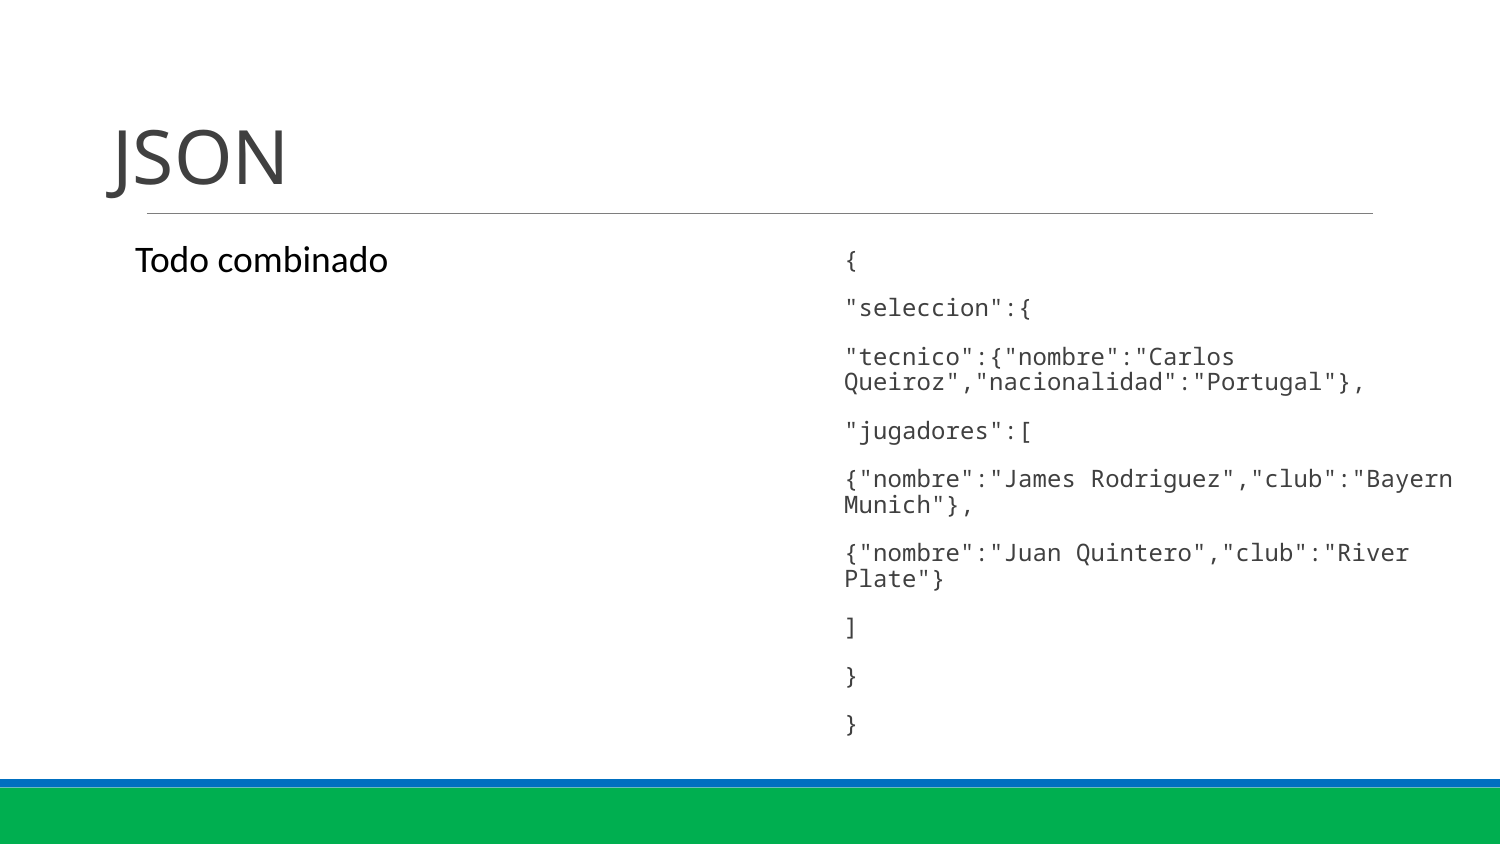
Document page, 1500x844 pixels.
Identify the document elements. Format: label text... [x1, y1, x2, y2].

list Todo combinado [135, 234, 724, 585]
text_box JSON [112, 109, 1388, 200]
text_box { "seleccion":{ "tecnico":{"nombre":"Carlos Queiroz","nacionalidad":"Portugal"}, "jugadores":[ {"nombre":"James Rodriguez","club":"Bayern Munich"}, {"nombre":"Juan Quintero","club":"River Plate"} ] } } [829, 241, 1500, 749]
